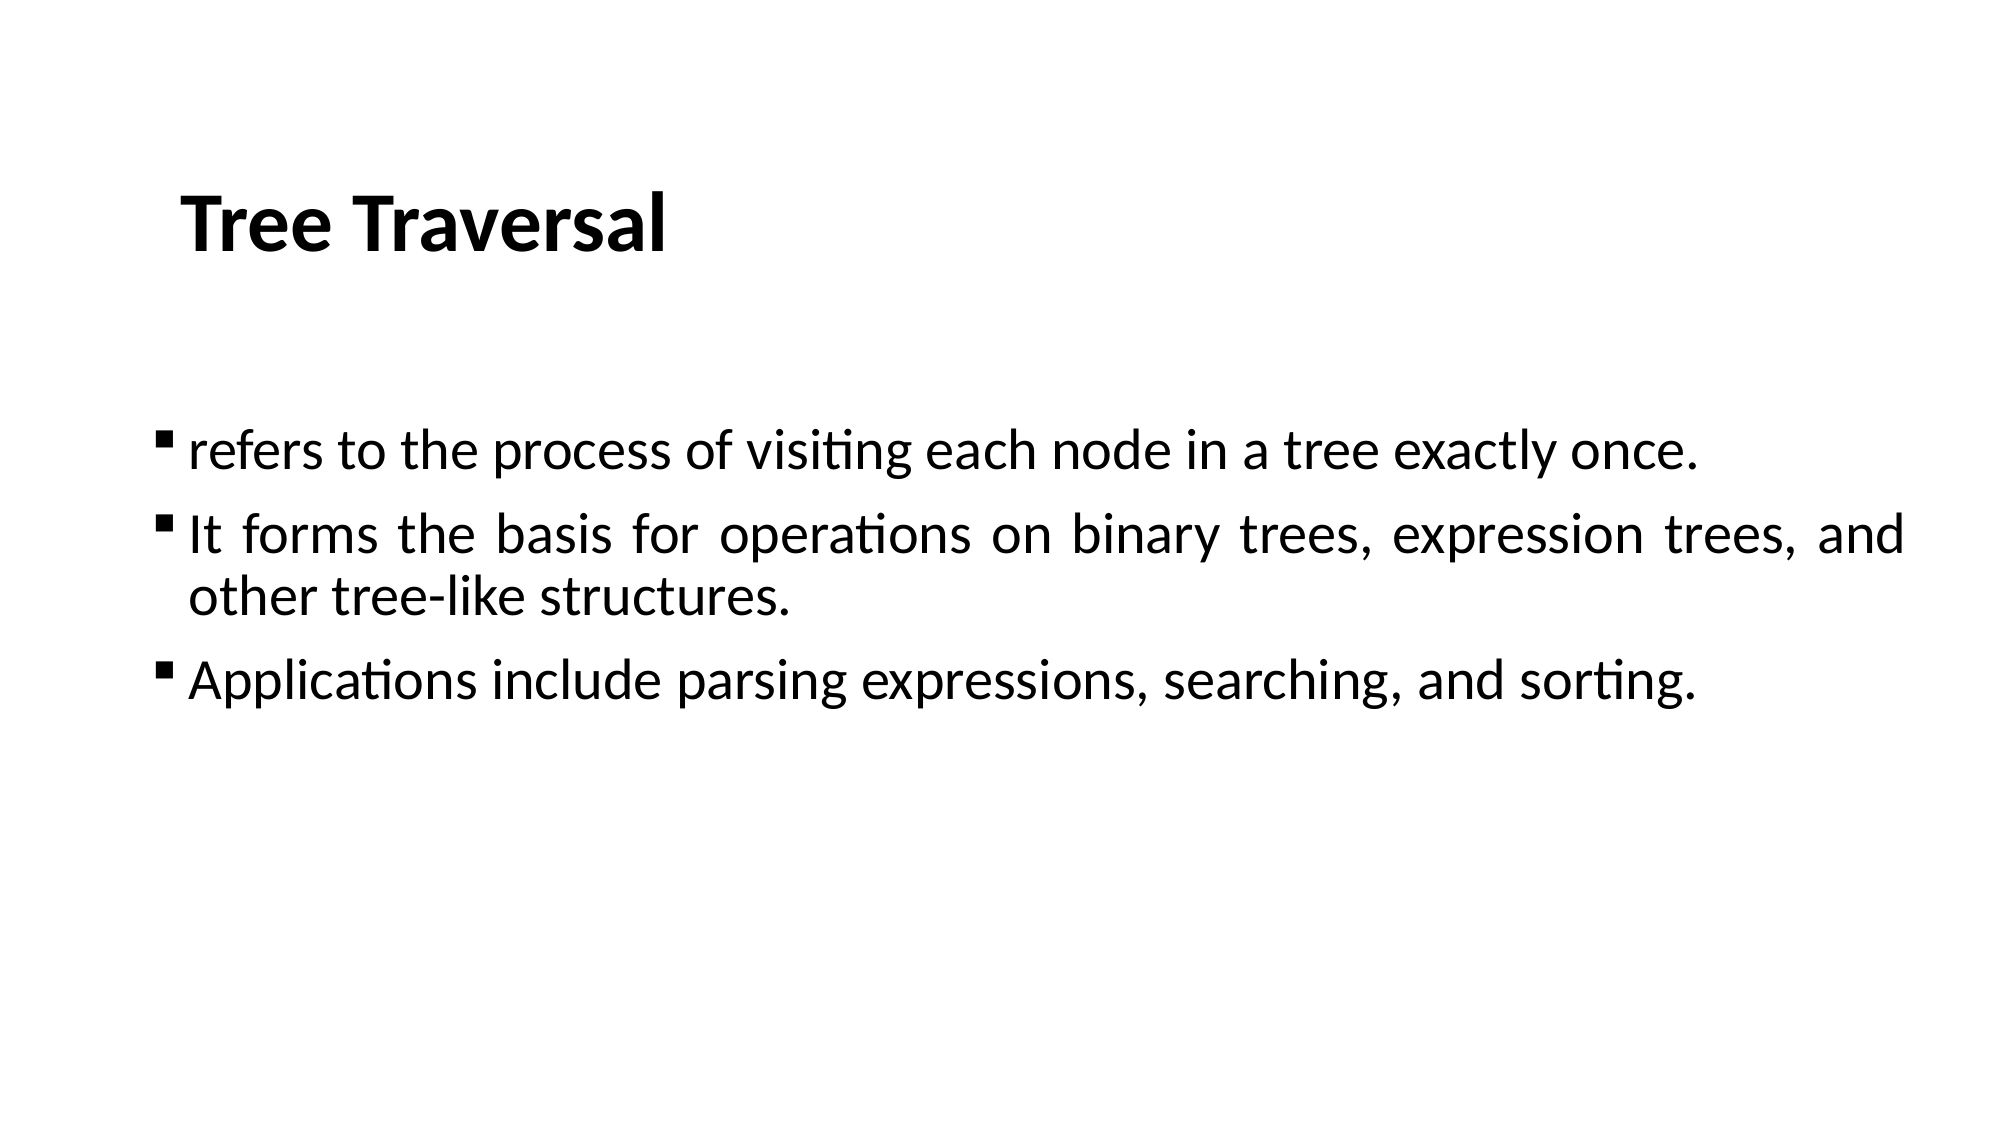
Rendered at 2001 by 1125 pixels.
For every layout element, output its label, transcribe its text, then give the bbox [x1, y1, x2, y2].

list refers to the process of visiting each node in a tree exactly once. It forms the basis for operations on binary trees, expression trees, and other tree-like structures. Applications include parsing expressions, searching, and sorting. [136, 411, 1923, 744]
title Tree Traversal [165, 169, 760, 278]
